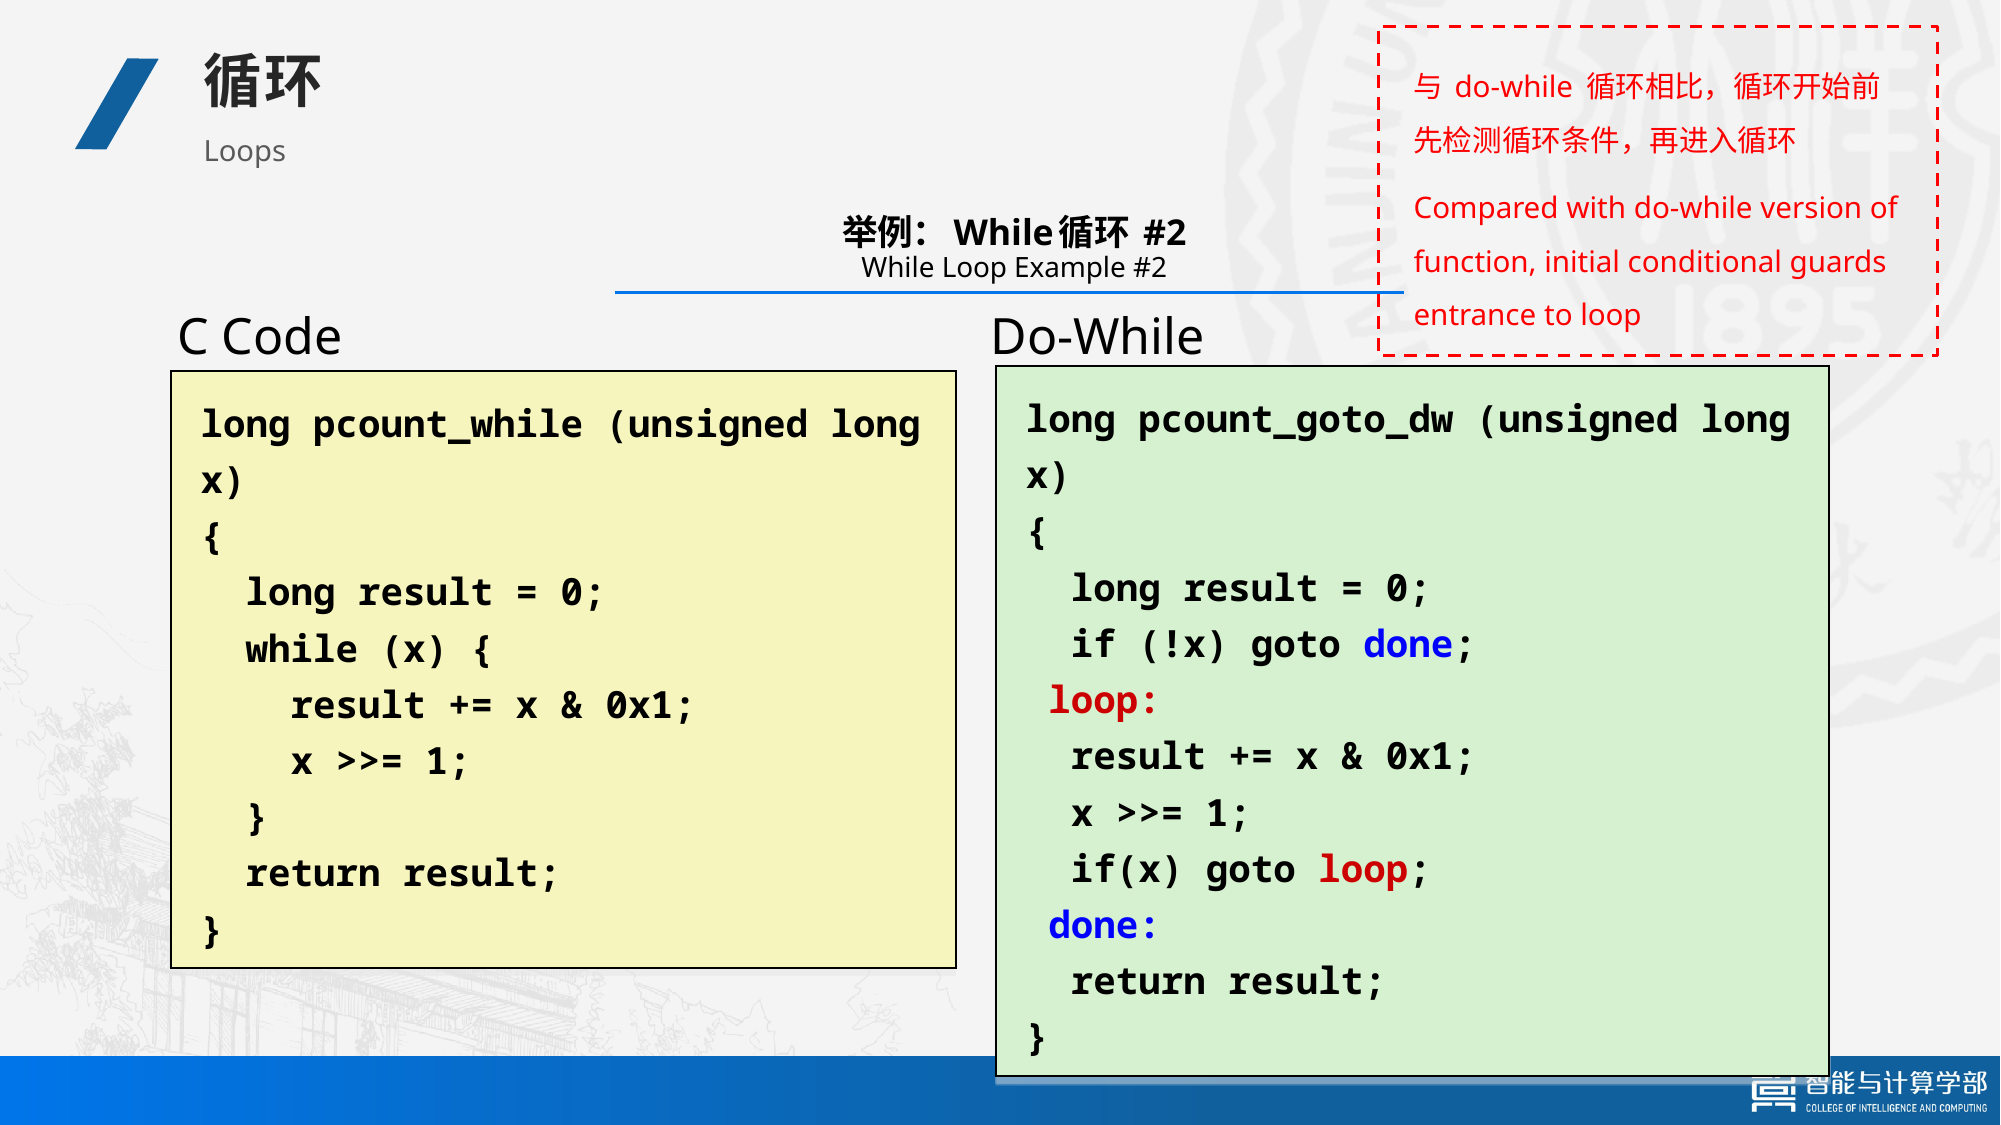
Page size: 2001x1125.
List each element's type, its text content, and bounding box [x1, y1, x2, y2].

text_box C Code [171, 297, 601, 370]
list Loops [188, 128, 893, 192]
list 与 do-while 循环相比，循环开始前先检测循环条件，再进入循环 Compared with do-while version of function, initial conditional guards entrance to loop [1378, 26, 1938, 356]
text_box long pcount_goto_dw (unsigned long x) { long result = 0; if (!x) goto done; loop: result += x & 0x1; x >>= 1; if(x) goto loop; done: return result; } [996, 365, 1829, 1076]
list 循环 [188, 45, 1326, 124]
title 举例：While循环 #2 While Loop Example #2 [167, 207, 1861, 291]
text_box Do-While Version [984, 297, 1364, 371]
picture [1741, 1056, 1999, 1125]
text_box long pcount_while (unsigned long x) { long result = 0; while (x) { result += x & 0x1; x >>= 1; } return result; } [171, 370, 957, 969]
